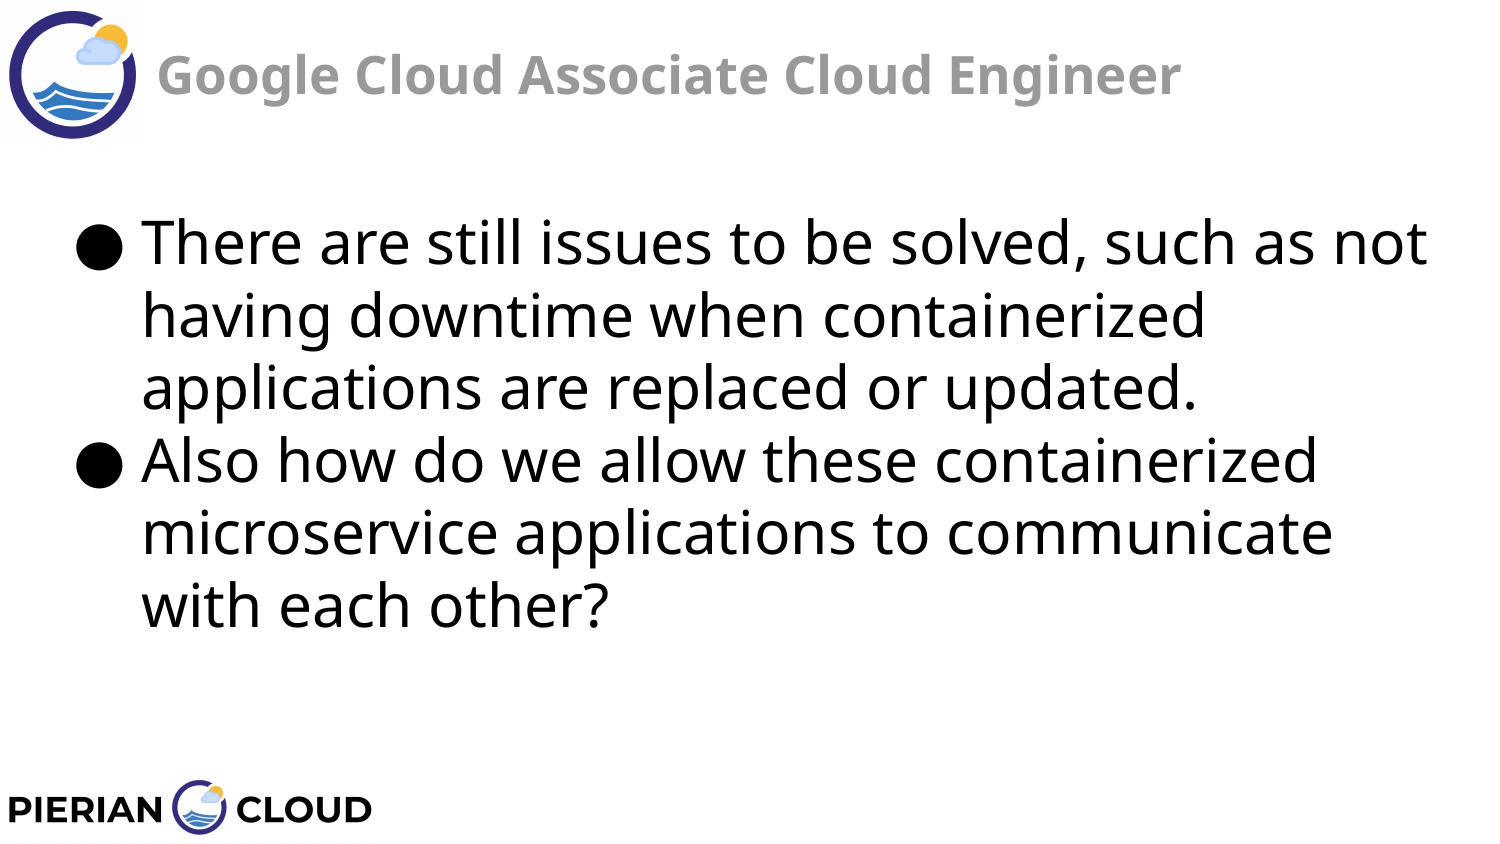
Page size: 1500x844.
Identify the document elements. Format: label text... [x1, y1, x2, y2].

title Google Cloud Associate Cloud Engineer [146, 25, 1420, 120]
subtitle There are still issues to be solved, such as not having downtime when containerized applications are replaced or updated. Also how do we allow these containerized microservice applications to communicate with each other? [51, 189, 1476, 750]
picture [0, 0, 142, 146]
picture [0, 758, 375, 844]
